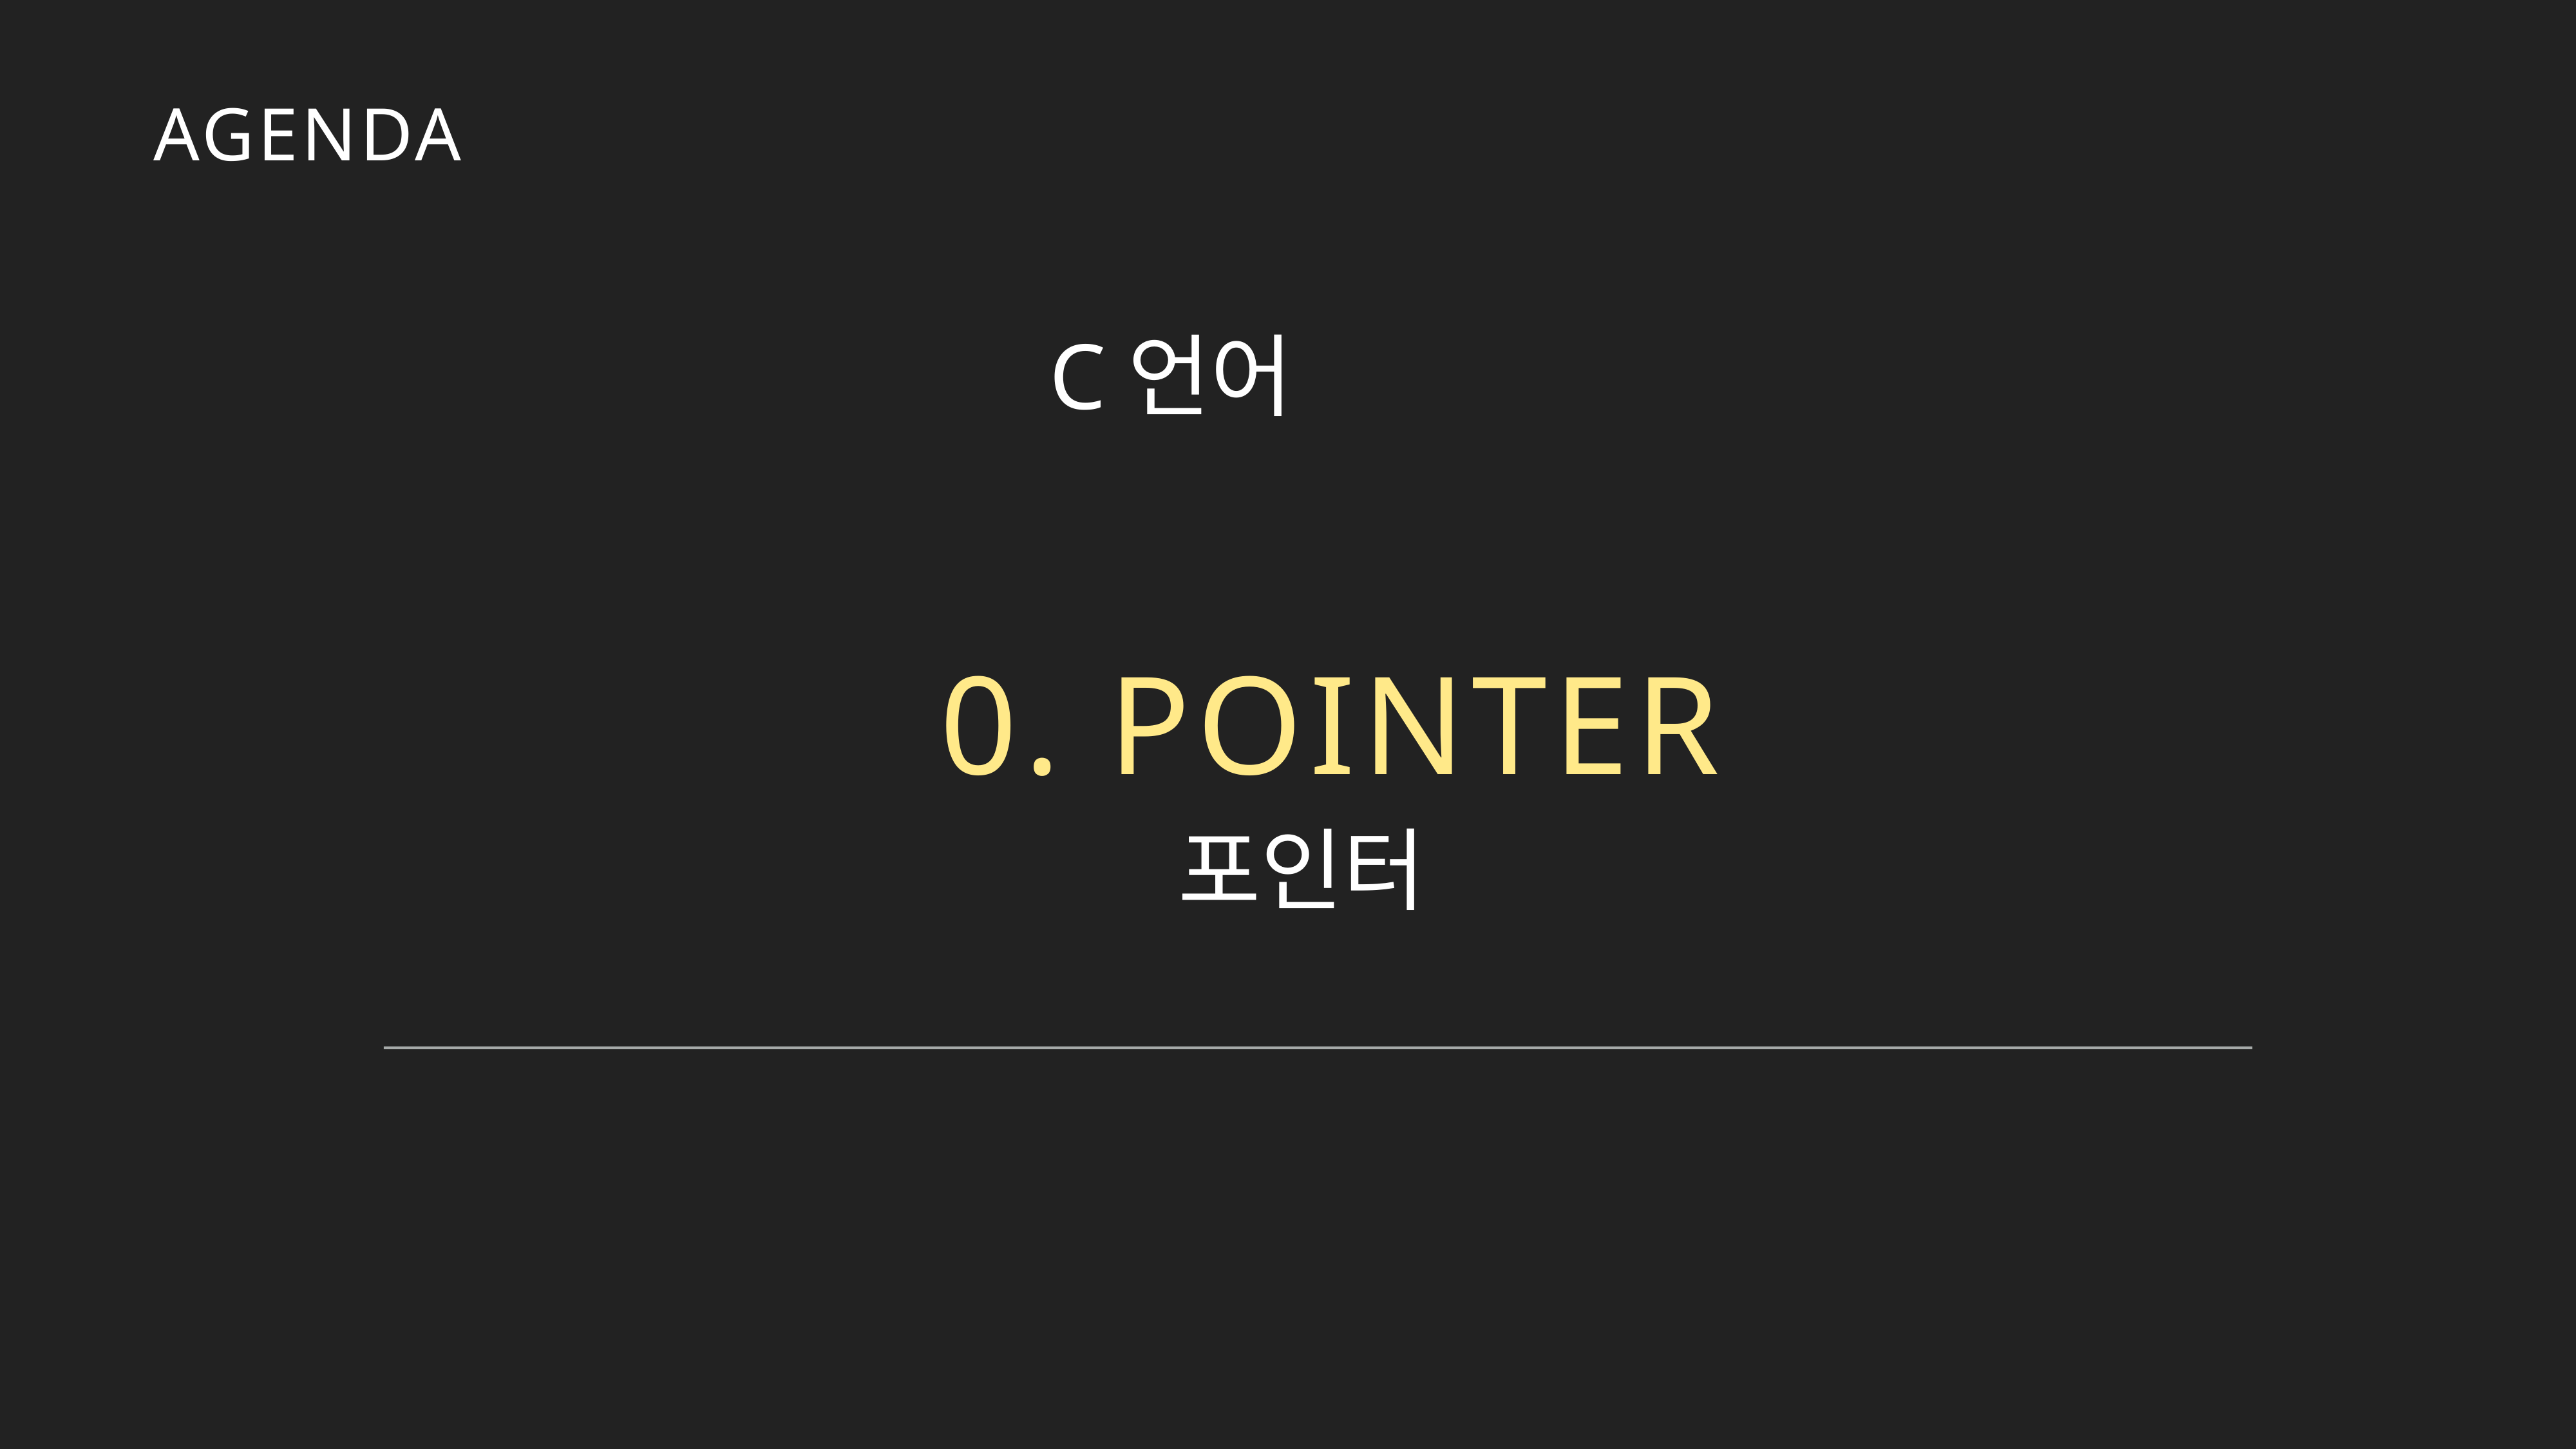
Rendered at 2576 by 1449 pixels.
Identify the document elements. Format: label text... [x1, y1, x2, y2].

text_box 0. POINter [934, 664, 2180, 806]
text_box C언어 [1043, 313, 2576, 433]
text_box 포인터 [1172, 807, 2576, 927]
text_box AGENDA [147, 84, 1393, 181]
